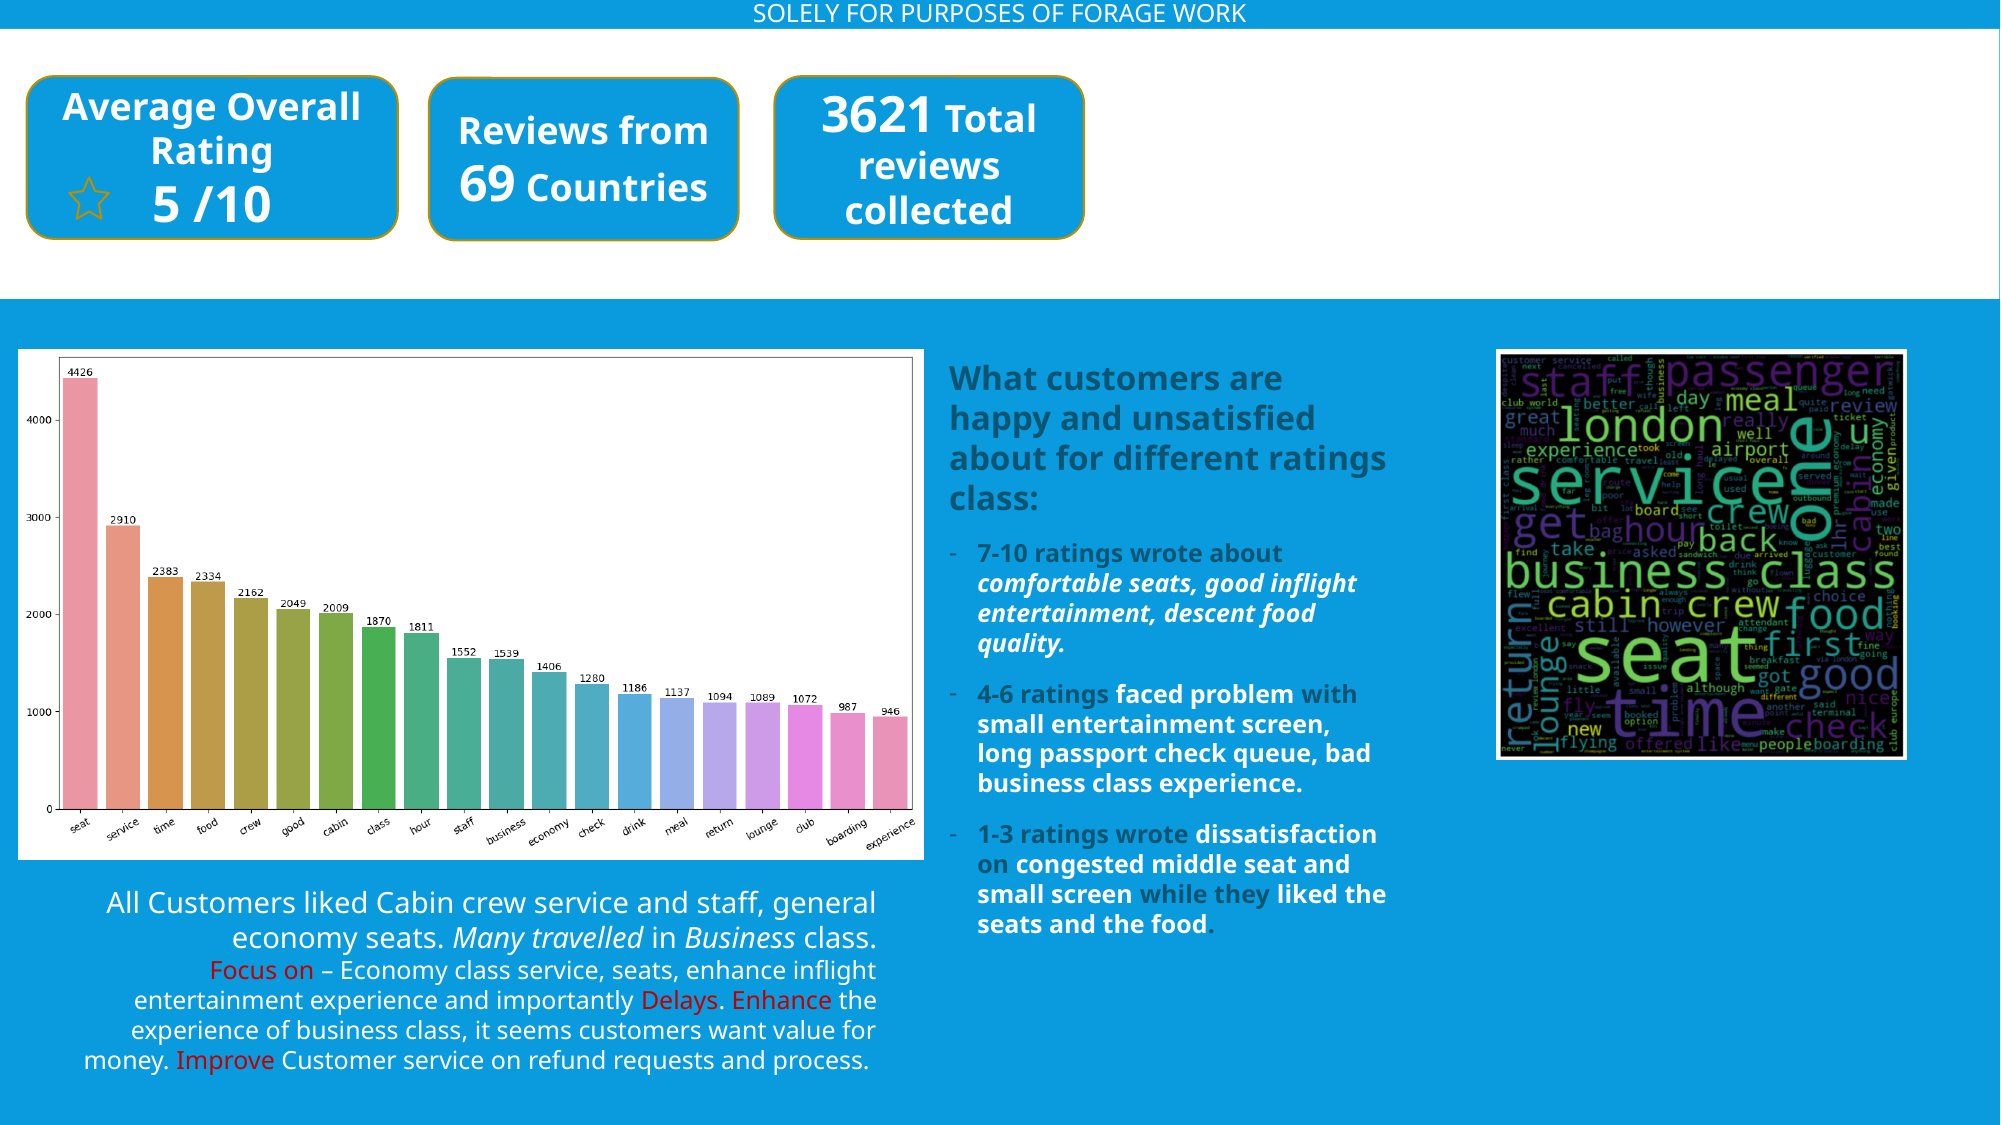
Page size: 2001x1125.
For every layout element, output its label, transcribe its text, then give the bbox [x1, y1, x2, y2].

picture [1051, 920, 1062, 933]
picture [1328, 827, 1336, 843]
picture [992, 920, 1003, 933]
picture [1078, 860, 1089, 873]
picture [1066, 920, 1078, 932]
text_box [26, 75, 398, 240]
picture [1279, 830, 1288, 843]
text_box Reviews from 69 Countries [427, 76, 740, 242]
picture [1053, 890, 1062, 903]
picture [19, 350, 923, 859]
picture [1497, 350, 1906, 759]
text_box 3621 Total reviews collected [773, 75, 1086, 240]
picture [1363, 830, 1375, 842]
picture [1185, 855, 1197, 873]
picture [1336, 855, 1348, 873]
picture [1130, 855, 1142, 873]
picture [1273, 860, 1284, 873]
picture [1324, 885, 1336, 903]
picture [1260, 827, 1268, 843]
picture [1163, 920, 1174, 933]
picture [1132, 920, 1143, 933]
picture [1374, 890, 1385, 903]
picture [1201, 855, 1212, 873]
picture [1301, 830, 1312, 843]
picture [1294, 885, 1305, 902]
picture [1233, 830, 1242, 843]
picture [1154, 860, 1173, 872]
picture [979, 890, 988, 903]
picture [1103, 890, 1115, 903]
picture [992, 890, 1012, 902]
text_box All Customers liked Cabin crew service and staff, general economy seats. Many travelled in Business class. Focus on – Economy class service, seats, enhance inflight entertainment experience and importantly Delays. Enhance the experience of business class, it seems customers want value for money. Improve Customer service on refund requests and process. [30, 869, 893, 1091]
picture [1178, 920, 1190, 933]
picture [1310, 890, 1321, 903]
picture [1017, 860, 1027, 873]
picture [1220, 830, 1229, 843]
picture [1119, 890, 1130, 902]
picture [1197, 825, 1209, 843]
text_box What customers are happy and unsatisfied about for different ratings class: 7-10 ratings wrote about comfortable seats, good inflight entertainment, descent food quality. 4-6 ratings faced problem with small entertainment screen, long passport check queue, bad business class experience. 1-3 ratings wrote dissatisfaction on congested middle seat and small screen while they liked the seats and the food. [934, 349, 1407, 825]
picture [1291, 825, 1299, 842]
picture [1062, 860, 1074, 878]
picture [1082, 915, 1094, 933]
picture [1245, 830, 1256, 843]
picture [1346, 887, 1354, 903]
picture [1104, 917, 1112, 933]
picture [1092, 860, 1101, 873]
picture [1105, 857, 1113, 873]
picture [1046, 860, 1058, 872]
picture [1065, 890, 1075, 903]
picture [979, 920, 988, 933]
picture [1224, 860, 1236, 873]
picture [1032, 920, 1041, 933]
picture [1016, 890, 1027, 903]
picture [1116, 860, 1127, 873]
picture [1305, 860, 1316, 873]
picture [1316, 830, 1325, 843]
picture [1287, 857, 1295, 873]
picture [1245, 860, 1254, 873]
picture [1079, 890, 1086, 902]
picture [1193, 915, 1205, 933]
picture [1089, 890, 1100, 903]
picture [1116, 915, 1127, 932]
picture [1258, 860, 1269, 873]
picture [1347, 830, 1359, 843]
picture [1321, 860, 1332, 872]
picture [1358, 885, 1369, 902]
picture [1030, 860, 1042, 873]
picture [1152, 915, 1161, 932]
picture [1021, 917, 1029, 933]
picture [1006, 920, 1017, 933]
